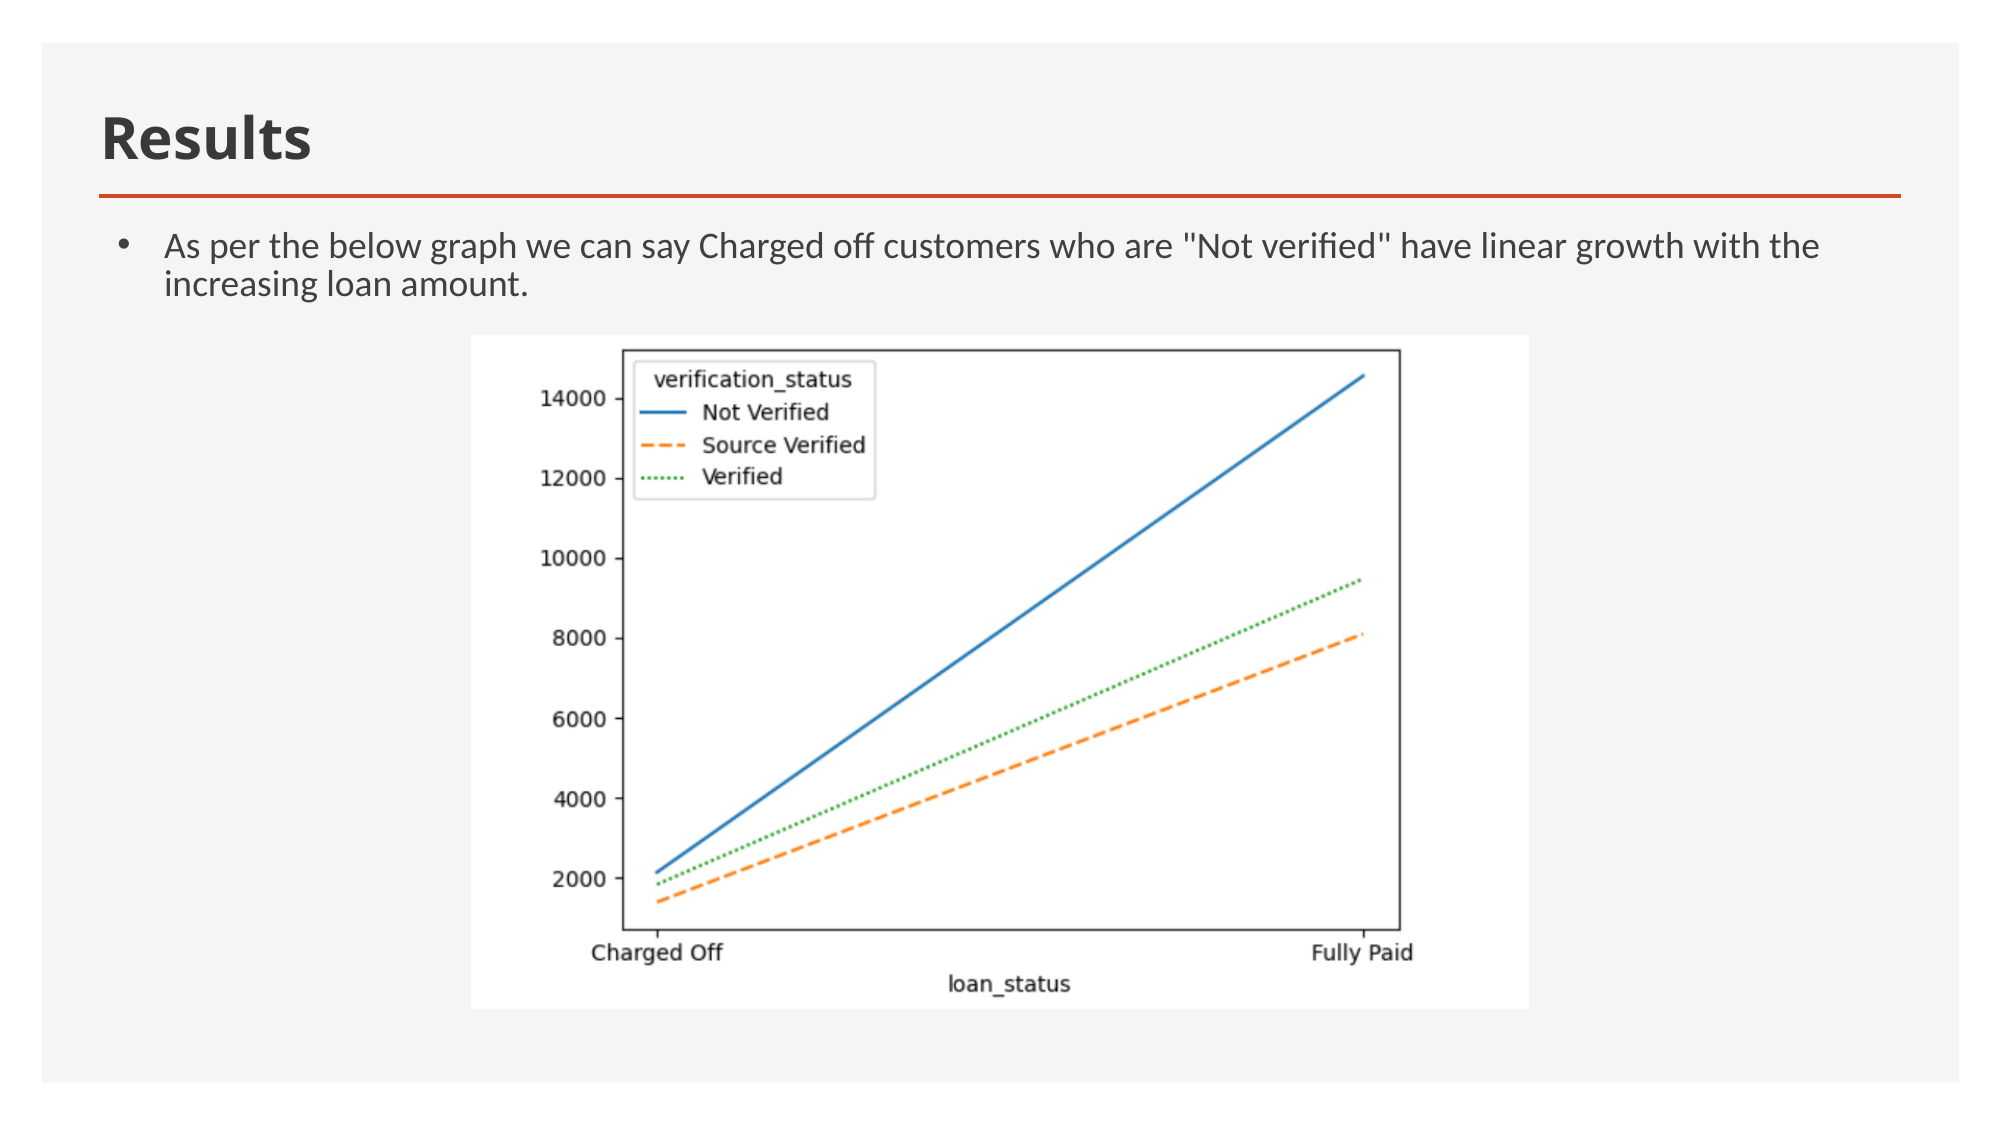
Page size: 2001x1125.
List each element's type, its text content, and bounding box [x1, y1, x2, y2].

picture [471, 335, 1529, 1009]
list As per the below graph we can say Charged off customers who are "Not verified" have linear growth with the increasing loan amount. [102, 221, 1928, 1022]
title Results [85, 73, 1214, 179]
